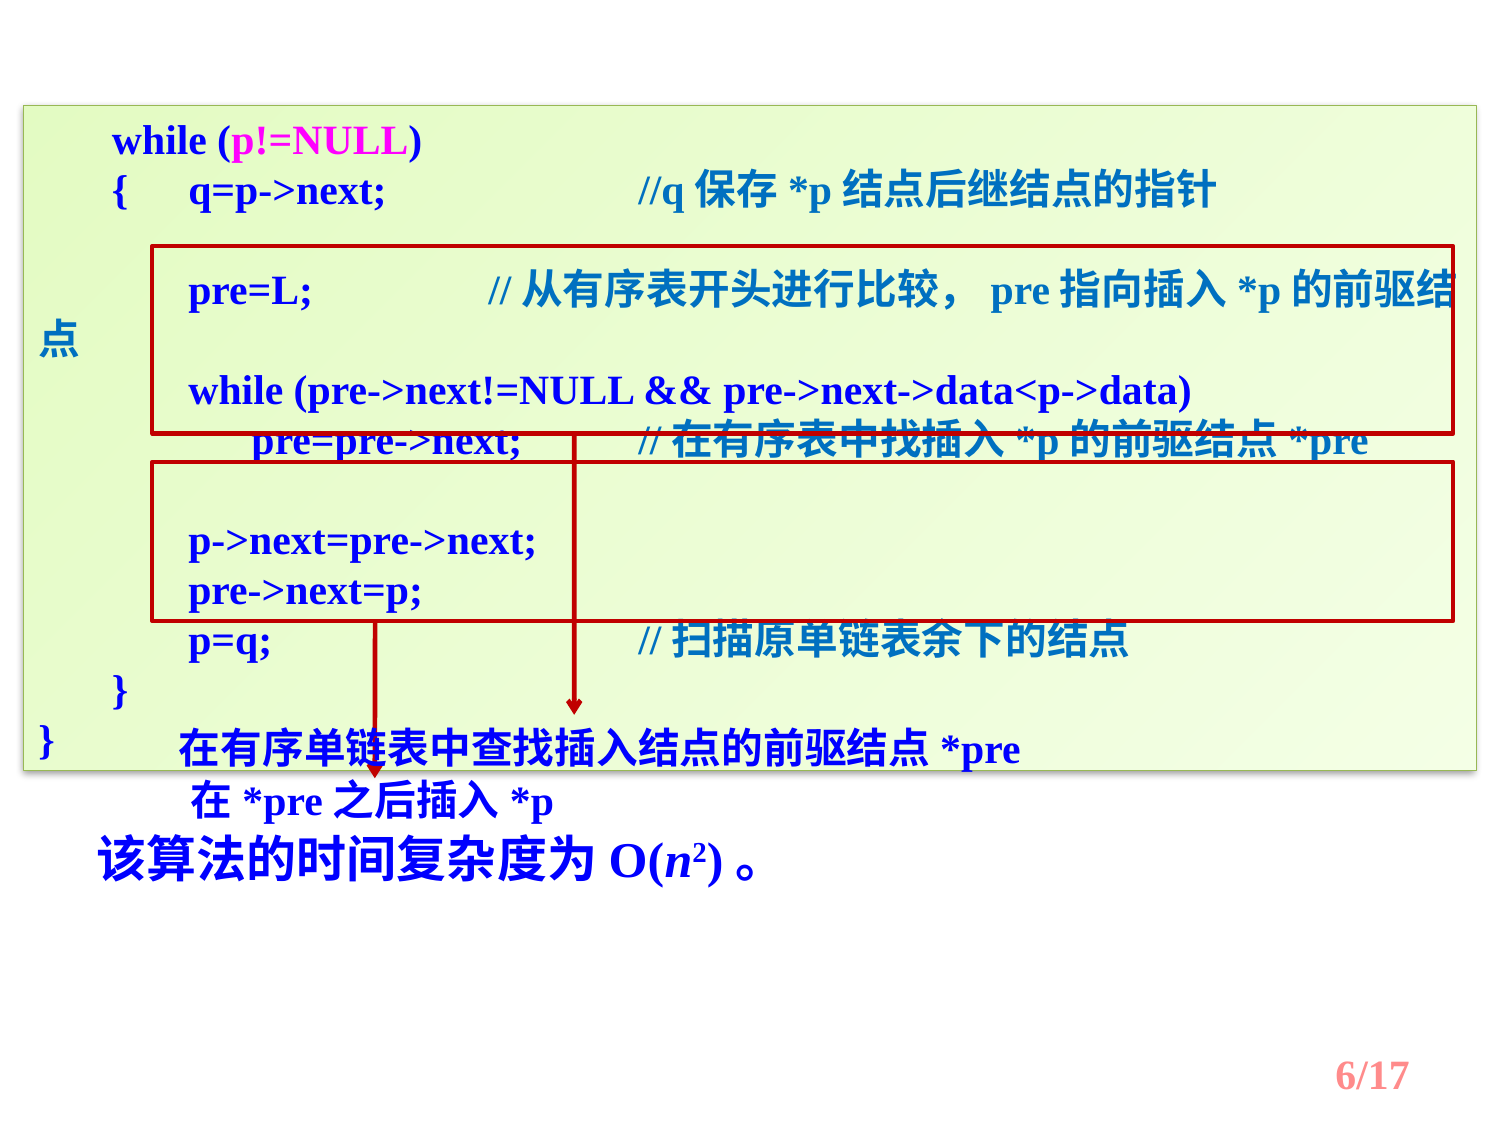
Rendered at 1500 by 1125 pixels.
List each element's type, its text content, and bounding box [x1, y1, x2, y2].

slide_number 6/17 [1074, 1042, 1425, 1103]
text_box while (p!=NULL) { q=p->next; //q保存*p结点后继结点的指针 pre=L; //从有序表开头进行比较，pre指向插入*p的前驱结点 while (pre->next!=NULL && pre->next->data<p->data) pre=pre->next; //在有序表中找插入*p的前驱结点*pre p->next=pre->next; pre->next=p; p=q; //扫描原单链表余下的结点 } } [23, 105, 1477, 771]
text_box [152, 787, 1454, 833]
text_box 该算法的时间复杂度为O(n2)。 [82, 820, 850, 895]
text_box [152, 245, 1454, 781]
